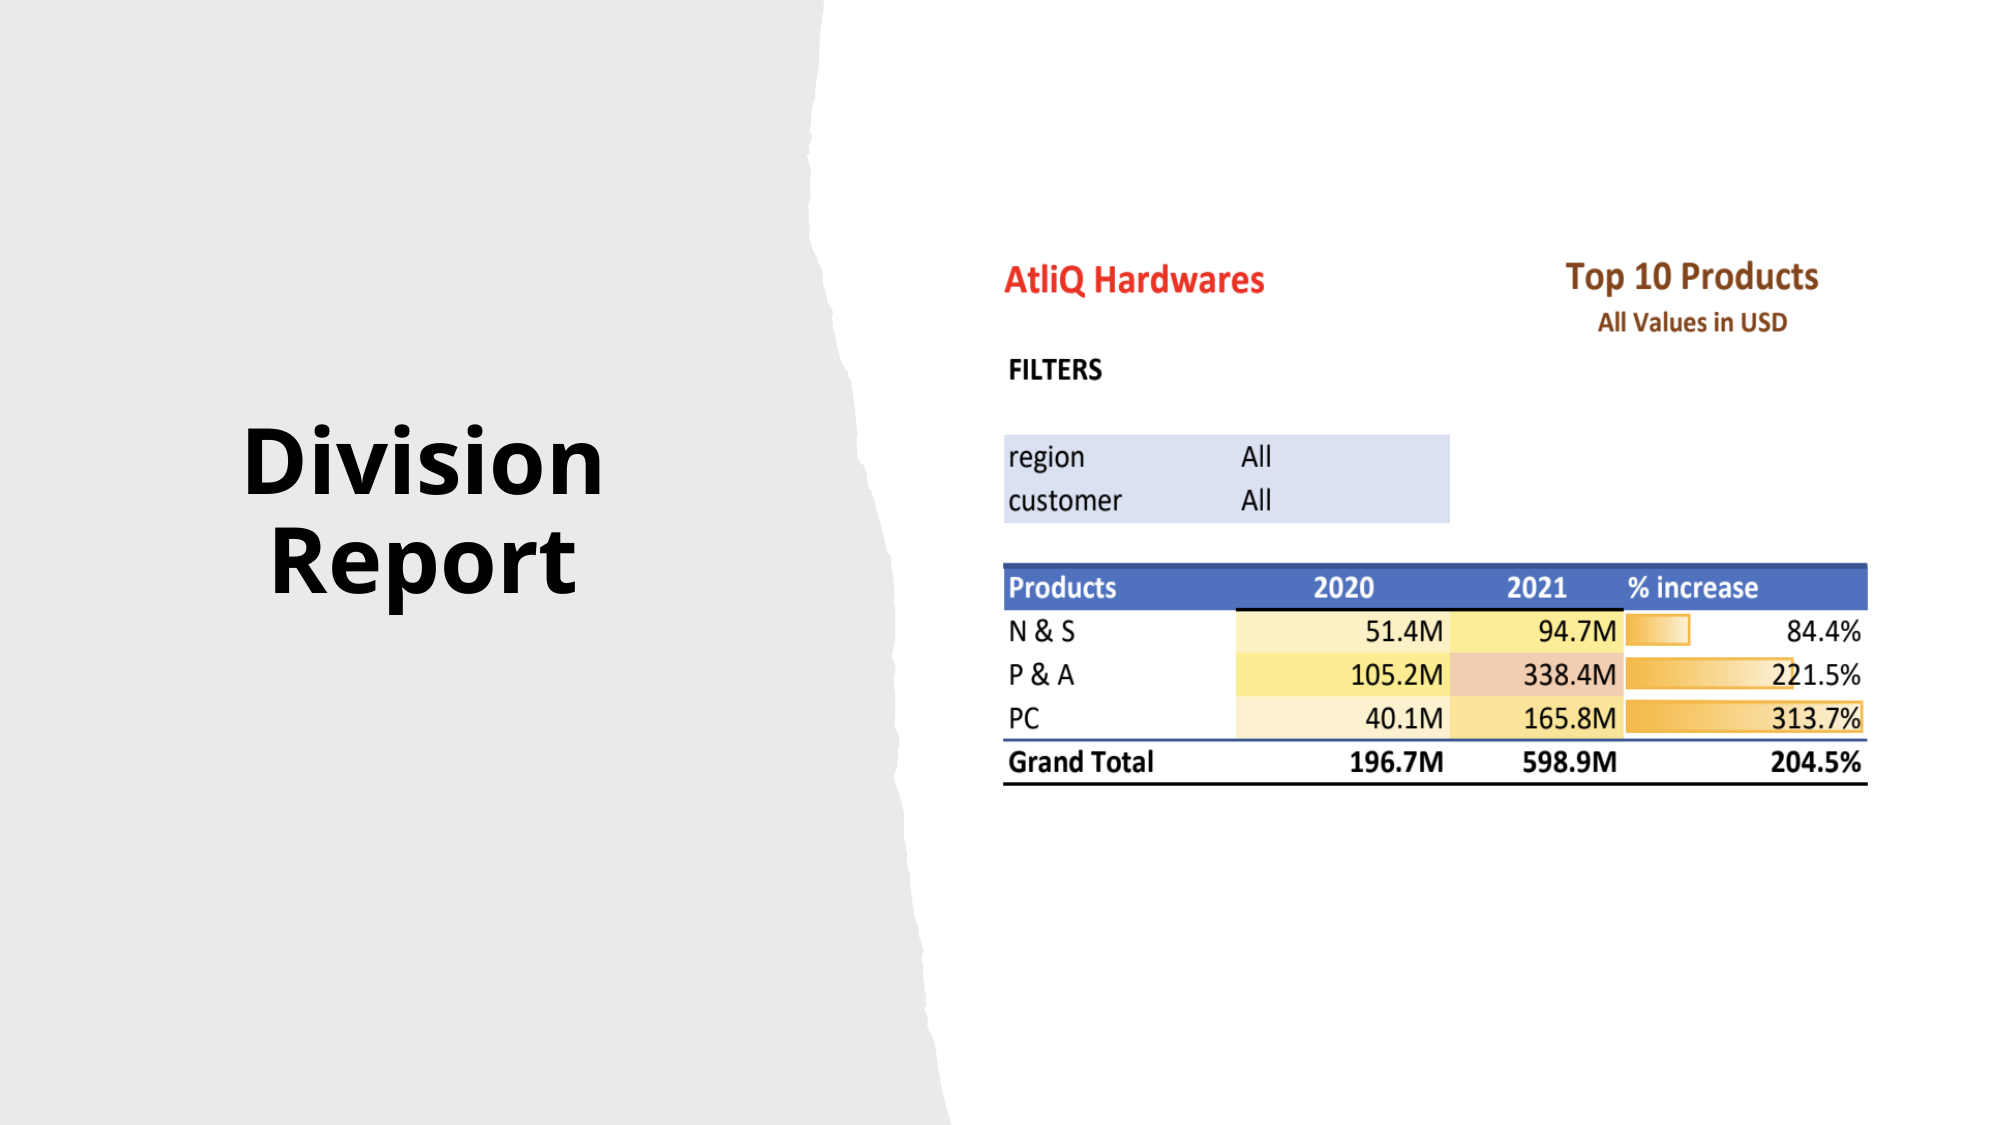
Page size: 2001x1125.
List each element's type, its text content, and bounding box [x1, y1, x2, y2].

text_box [0, 0, 953, 1125]
text_box [809, 0, 2000, 1125]
picture [967, 226, 1904, 834]
title Division Report [126, 162, 721, 622]
